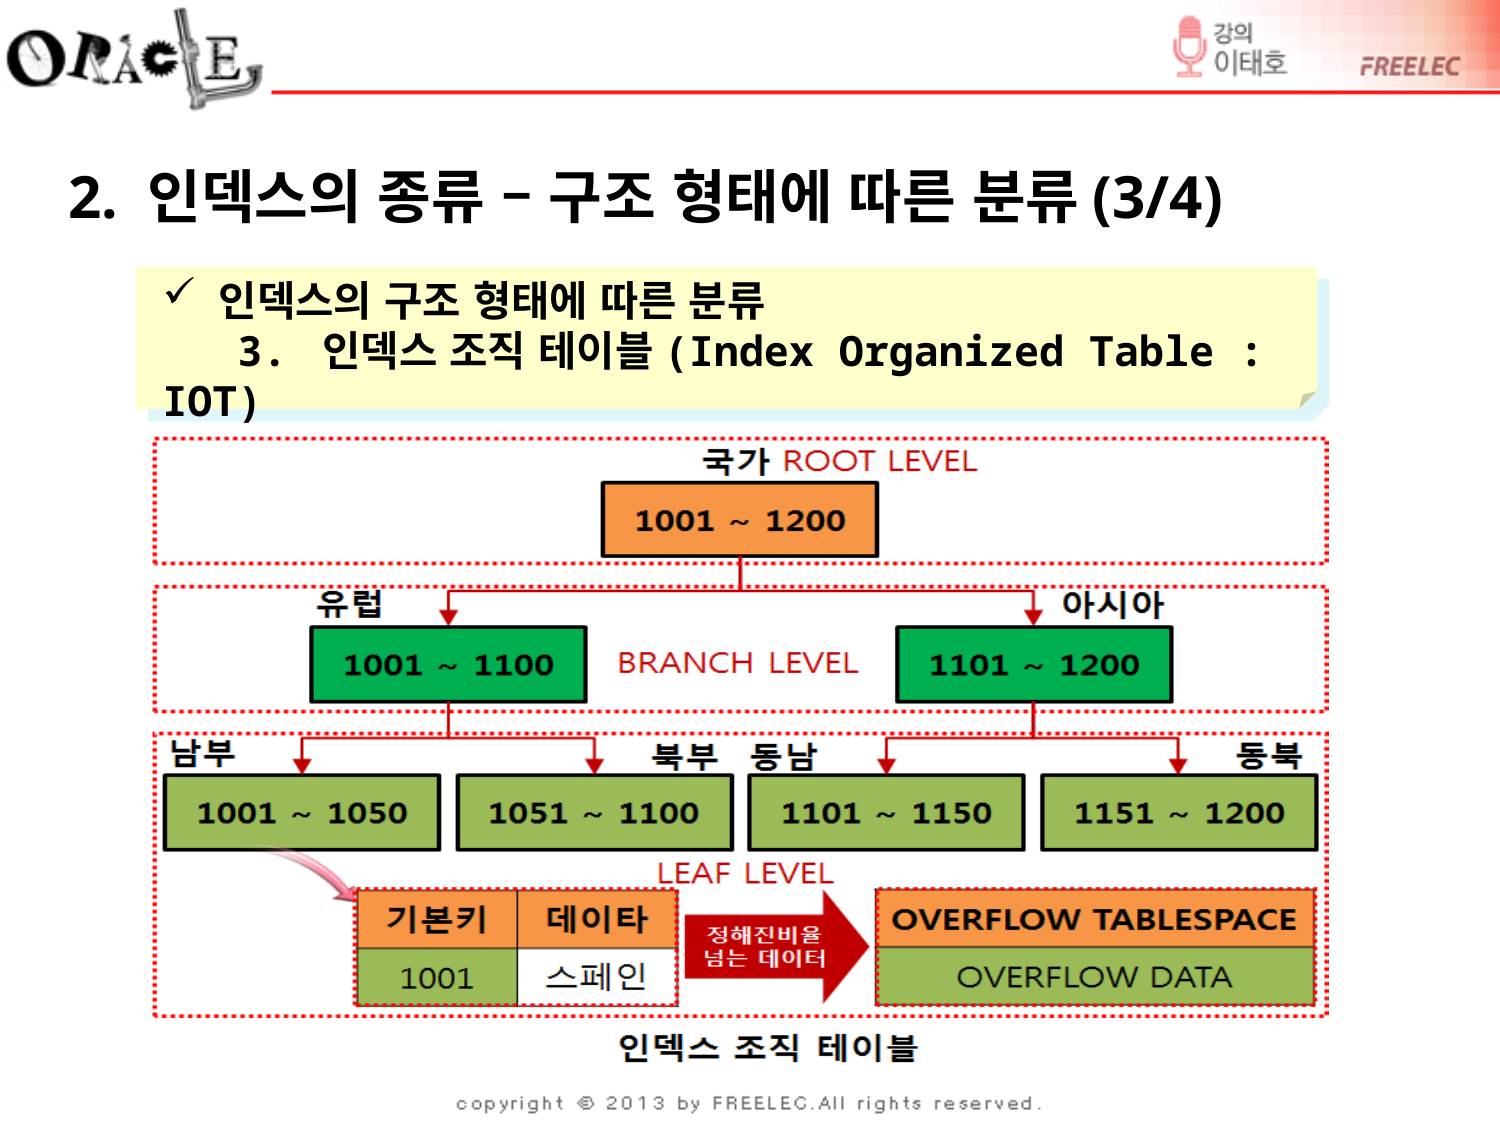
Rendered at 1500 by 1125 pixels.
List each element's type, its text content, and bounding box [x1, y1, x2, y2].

text_box 2. 인덱스의 종류 – 구조 형태에 따른 분류(3/4) [53, 125, 1475, 265]
picture [0, 1, 1500, 1125]
text_box [135, 267, 147, 409]
text_box 인덱스의 구조 형태에 따른 분류 3. 인덱스 조직 테이블(Index Organized Table : IOT) [147, 267, 1329, 432]
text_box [147, 432, 1329, 1083]
